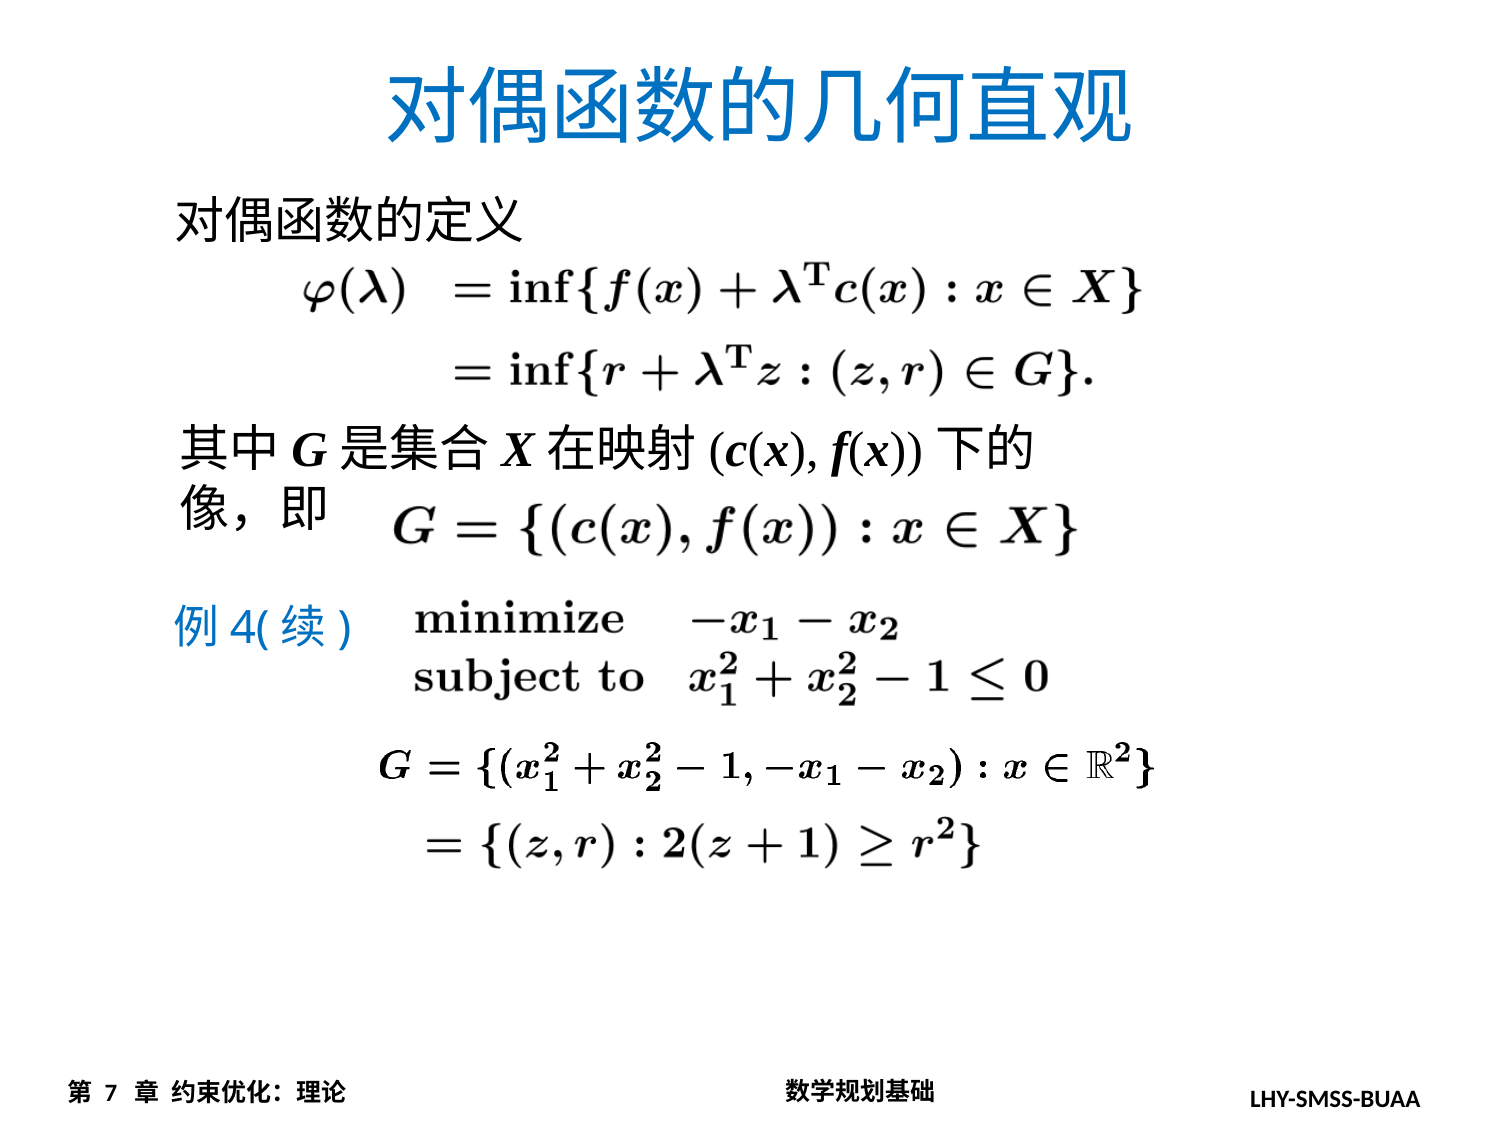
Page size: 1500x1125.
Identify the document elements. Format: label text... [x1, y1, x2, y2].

picture [386, 491, 1080, 565]
text_box 其中G是集合X在映射(c(x), f(x))下的像，即 [164, 408, 1132, 544]
picture [420, 813, 988, 873]
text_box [158, 590, 1055, 710]
picture [297, 254, 1144, 401]
picture [372, 737, 1157, 794]
text_box 对偶函数的几何直观 [126, 39, 1392, 161]
text_box 对偶函数的定义 [159, 181, 666, 256]
